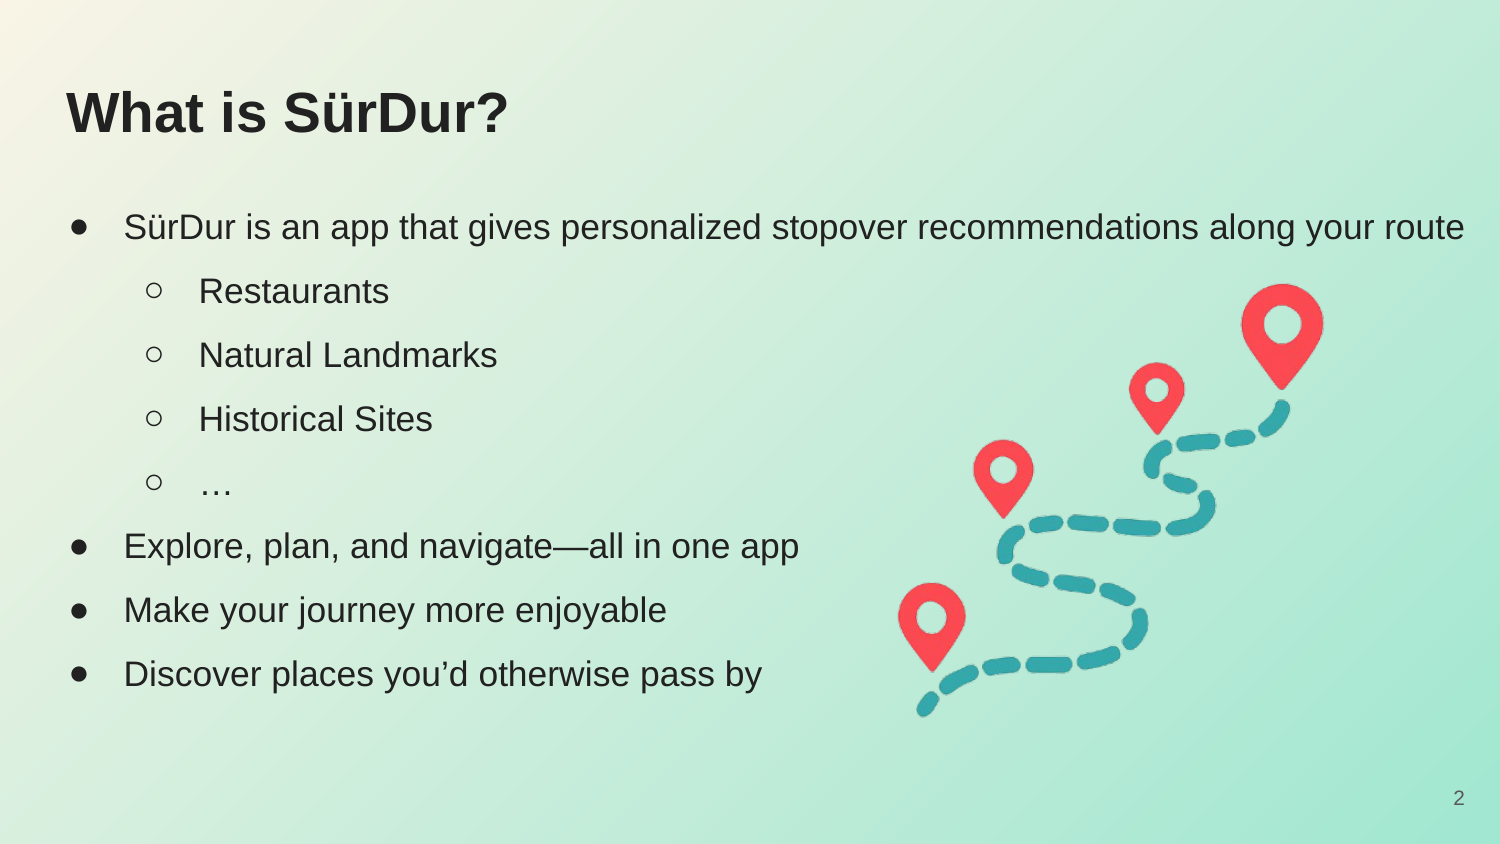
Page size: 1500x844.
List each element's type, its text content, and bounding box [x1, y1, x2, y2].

picture [830, 232, 1382, 785]
list SürDur is an app that gives personalized stopover recommendations along your route Restaurants Natural Landmarks Historical Sites … Explore, plan, and navigate—all in one app Make your journey more enjoyable Discover places you’d otherwise pass by [33, 168, 1500, 819]
title What is SürDur? [51, 60, 1449, 155]
slide_number ‹#› [1389, 764, 1480, 830]
